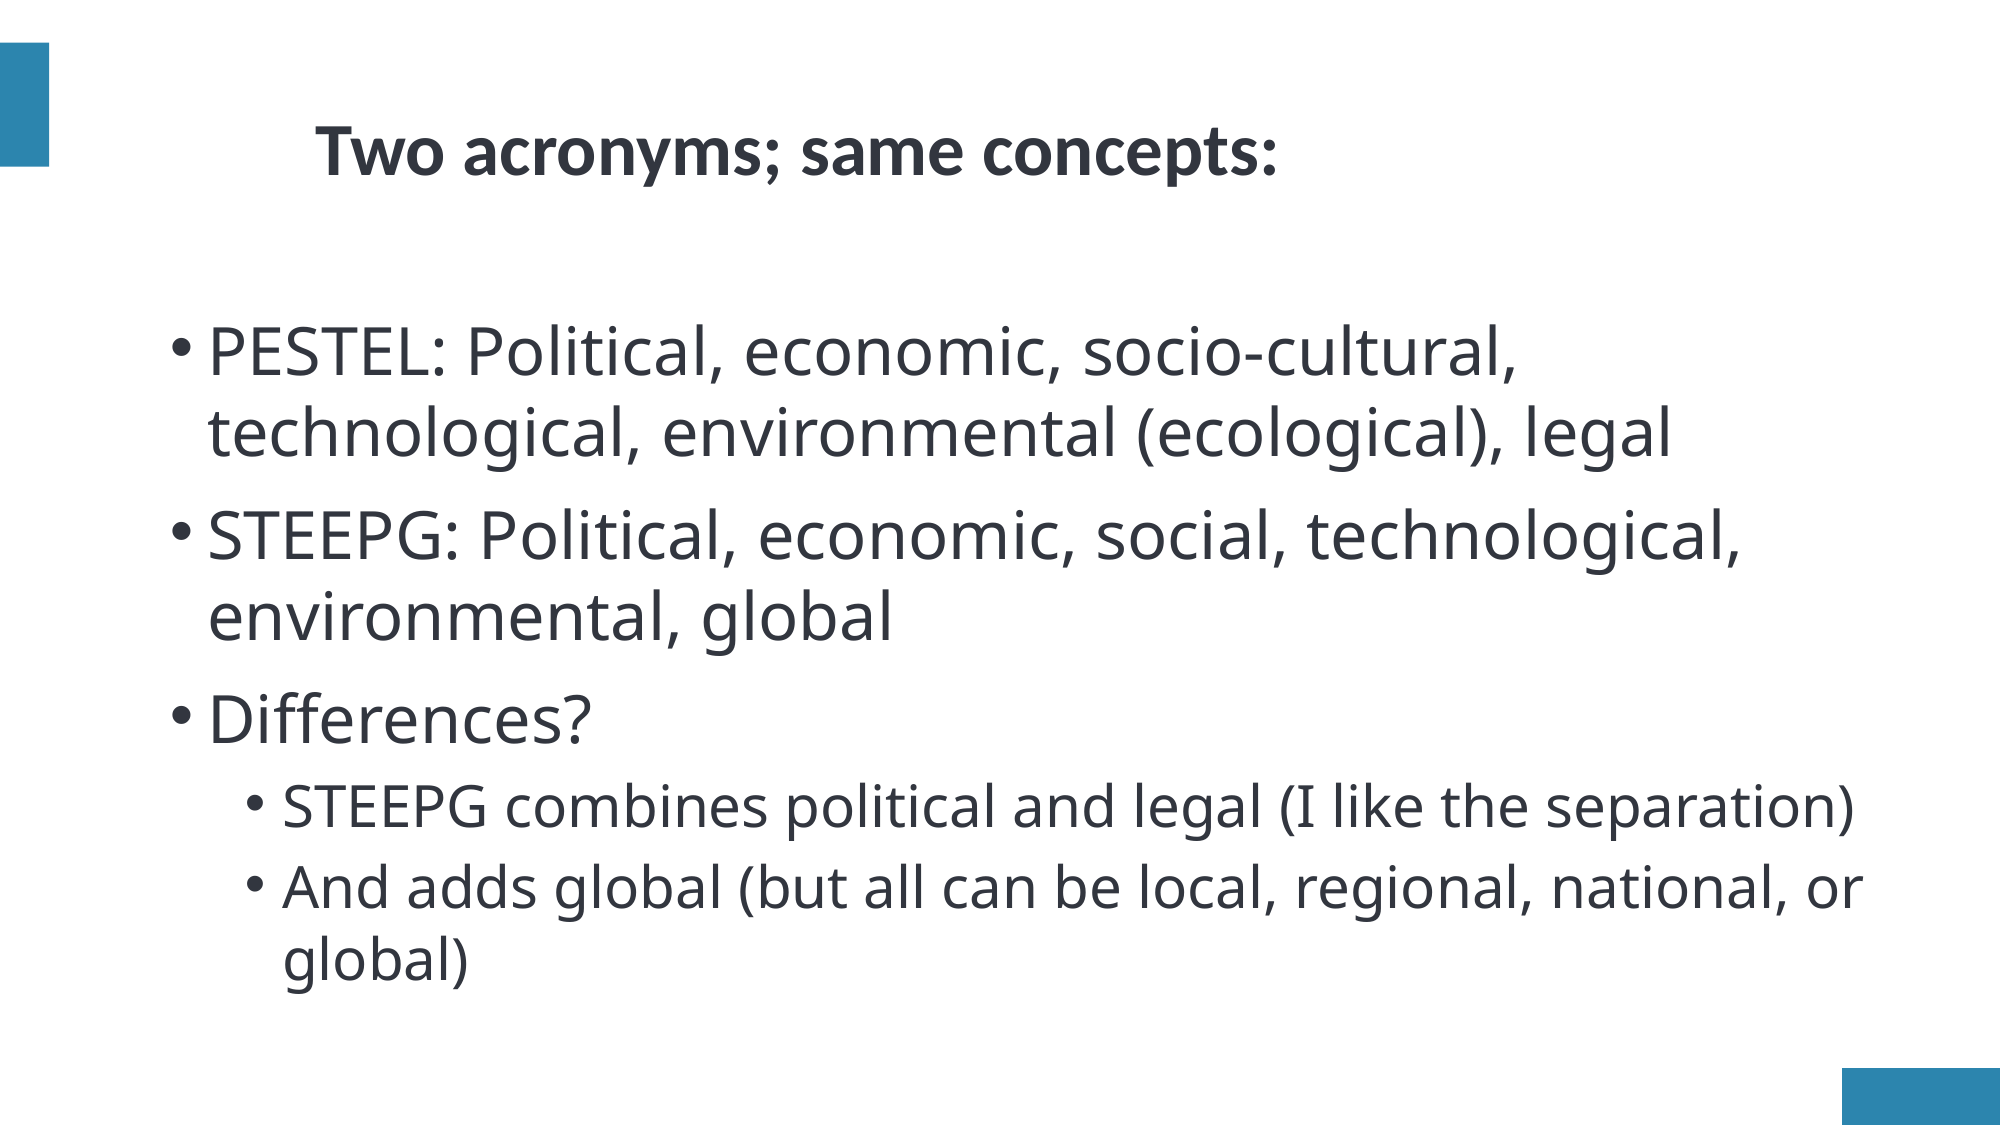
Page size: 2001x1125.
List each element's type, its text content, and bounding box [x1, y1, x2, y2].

title Two acronyms; same concepts: [295, 35, 2000, 275]
list PESTEL: Political, economic, socio-cultural, technological, environmental (ecological), legal STEEPG: Political, economic, social, technological, environmental, global Differences? STEEPG combines political and legal (I like the separation) And adds global (but all can be local, regional, national, or global) [150, 299, 1900, 1025]
